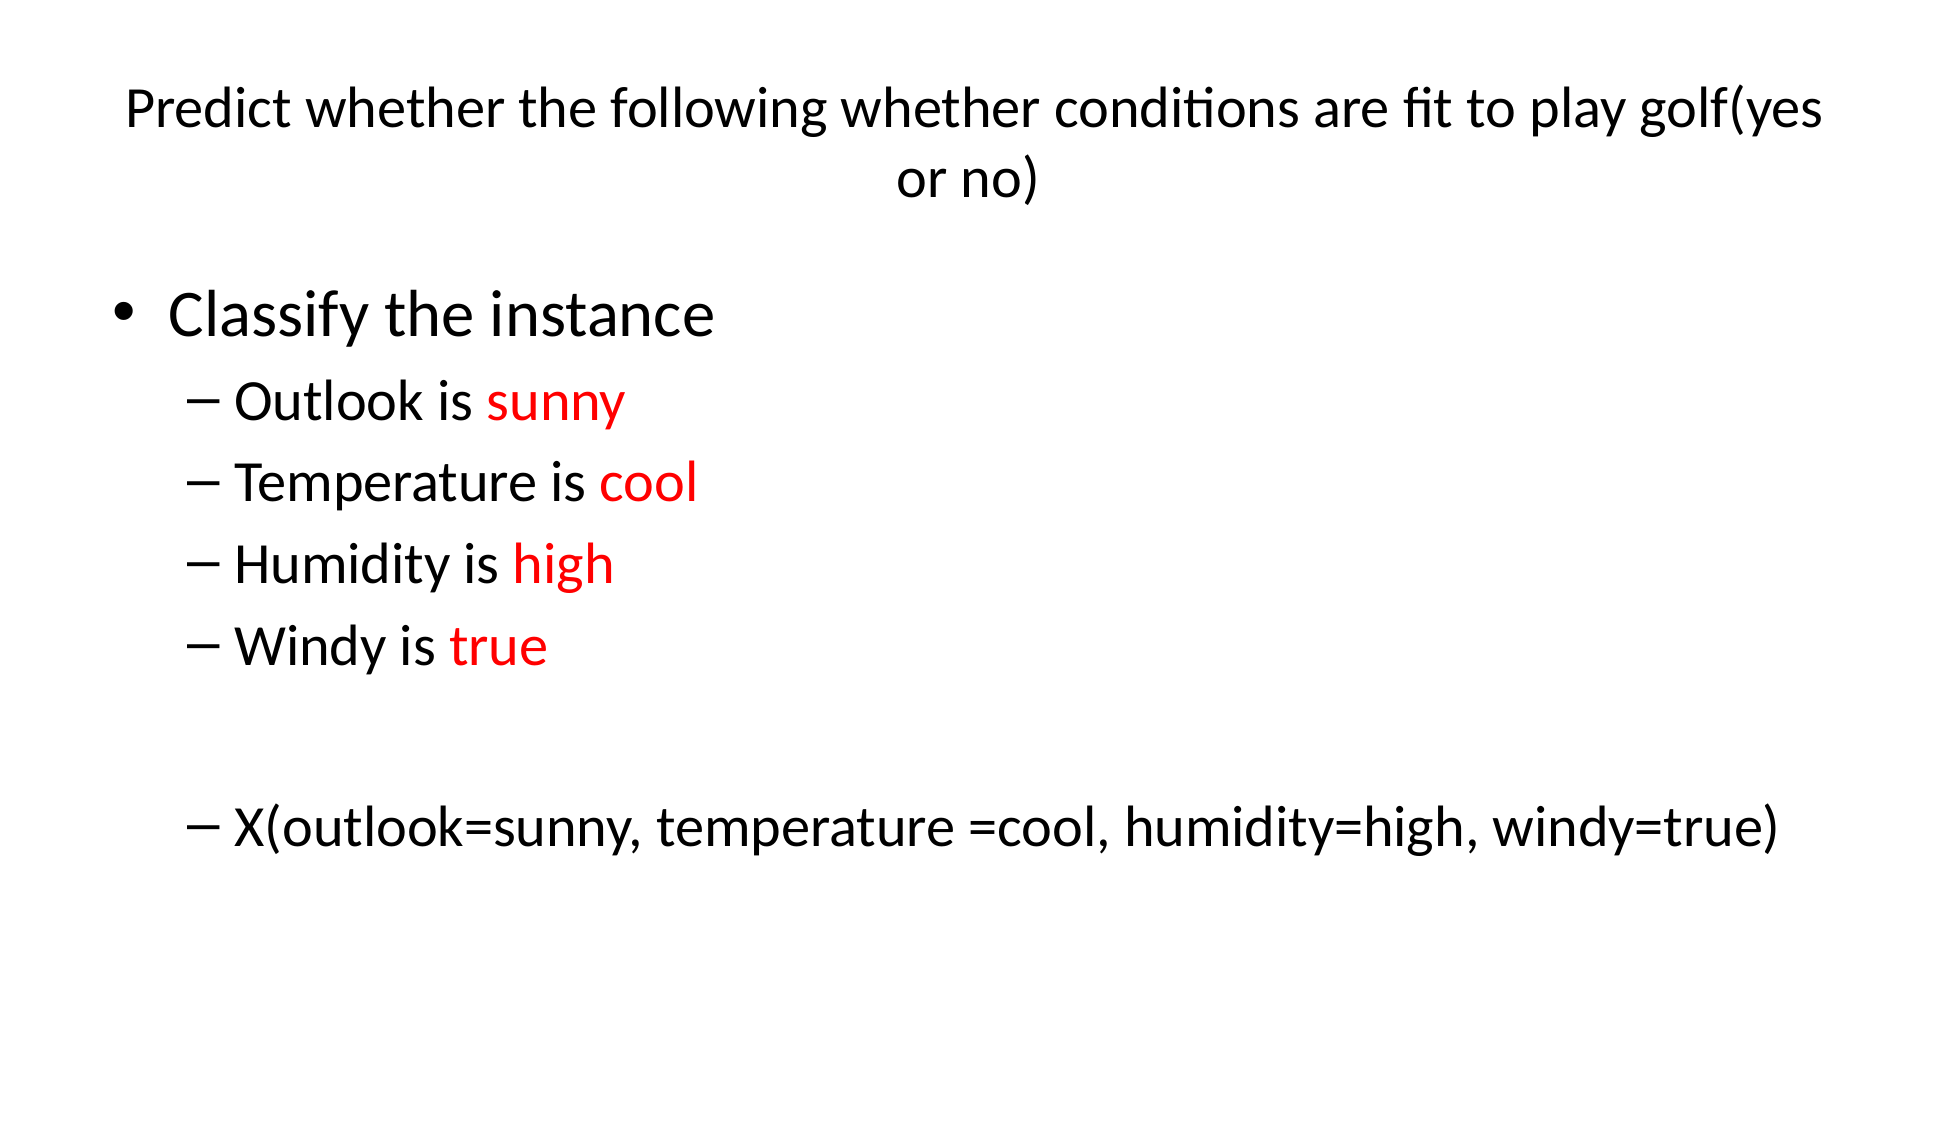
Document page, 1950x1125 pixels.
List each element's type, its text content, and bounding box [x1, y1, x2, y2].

list Classify the instance Outlook is sunny Temperature is cool Humidity is high Windy is true X(outlook=sunny, temperature =cool, humidity=high, windy=true) [97, 262, 1853, 1005]
title Predict whether the following whether conditions are fit to play golf(yes or no) [97, 45, 1853, 233]
